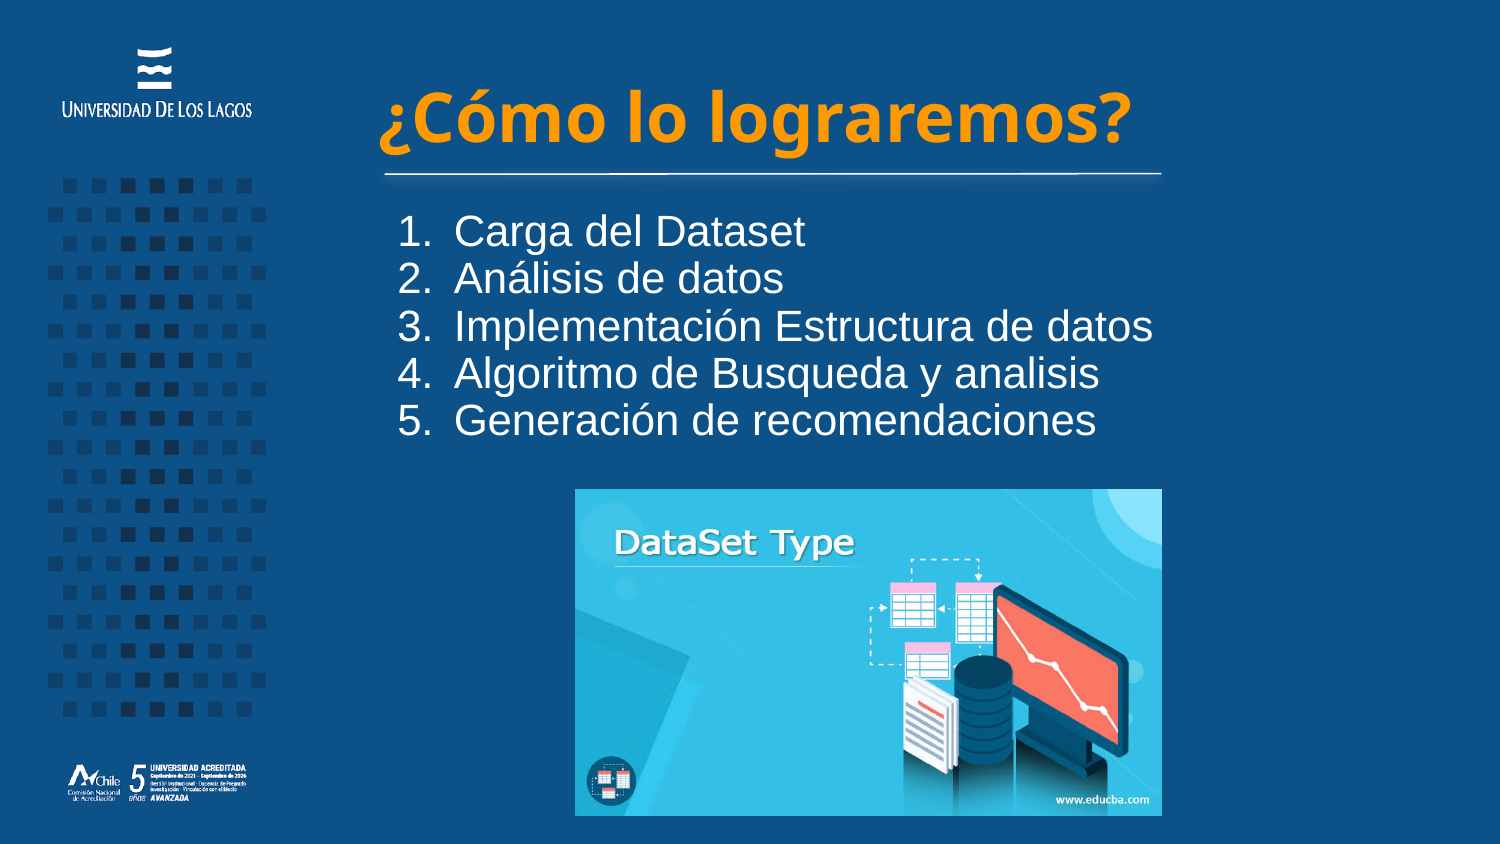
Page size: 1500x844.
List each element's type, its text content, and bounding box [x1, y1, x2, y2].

list Carga del Dataset Análisis de datos Implementación Estructura de datos Algoritmo de Busqueda y analisis Generación de recomendaciones [363, 201, 1397, 737]
picture [0, 0, 1500, 844]
title ¿Cómo lo lograremos? [363, 38, 1397, 201]
